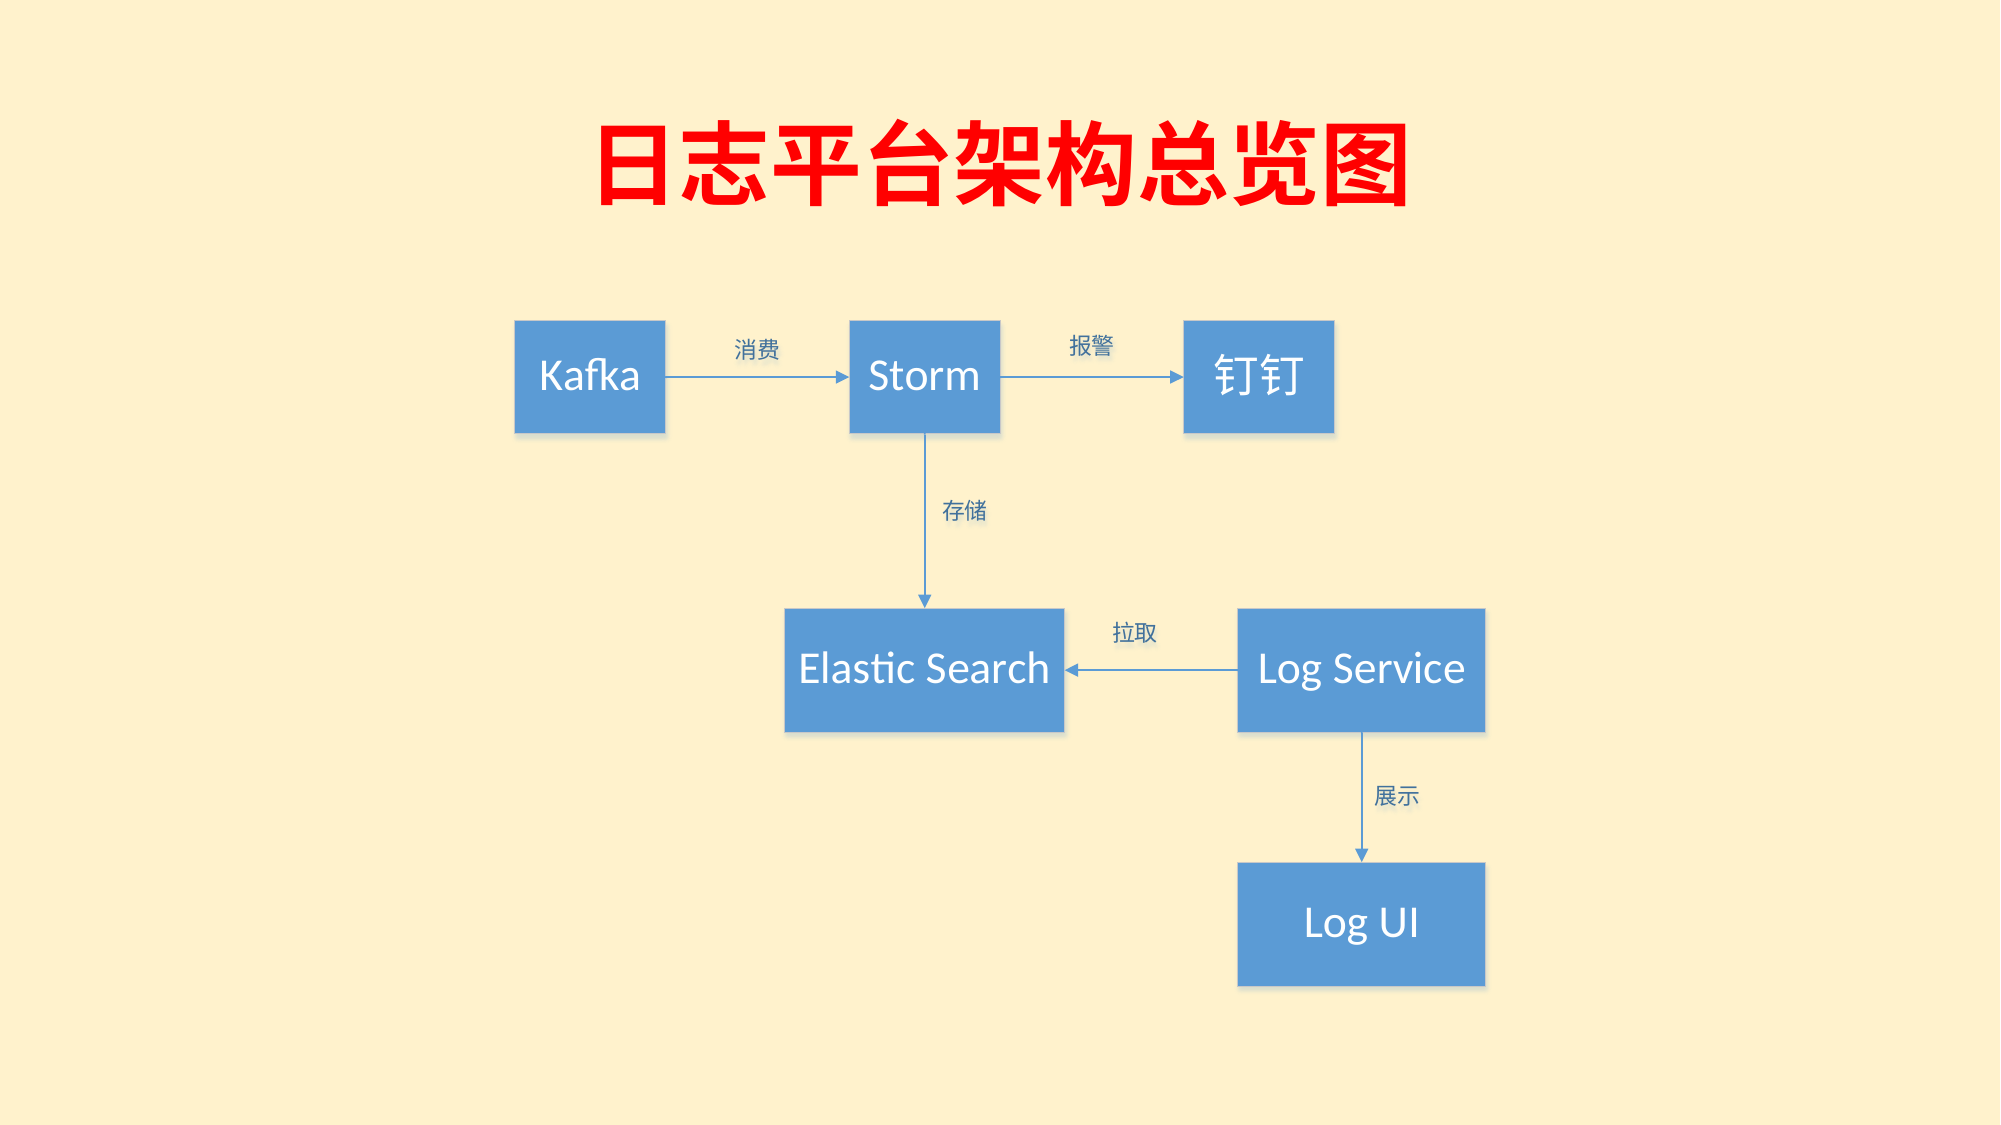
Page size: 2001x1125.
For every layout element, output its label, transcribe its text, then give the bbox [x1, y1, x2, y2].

title 日志平台架构总览图 [137, 59, 1863, 278]
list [507, 315, 1493, 997]
